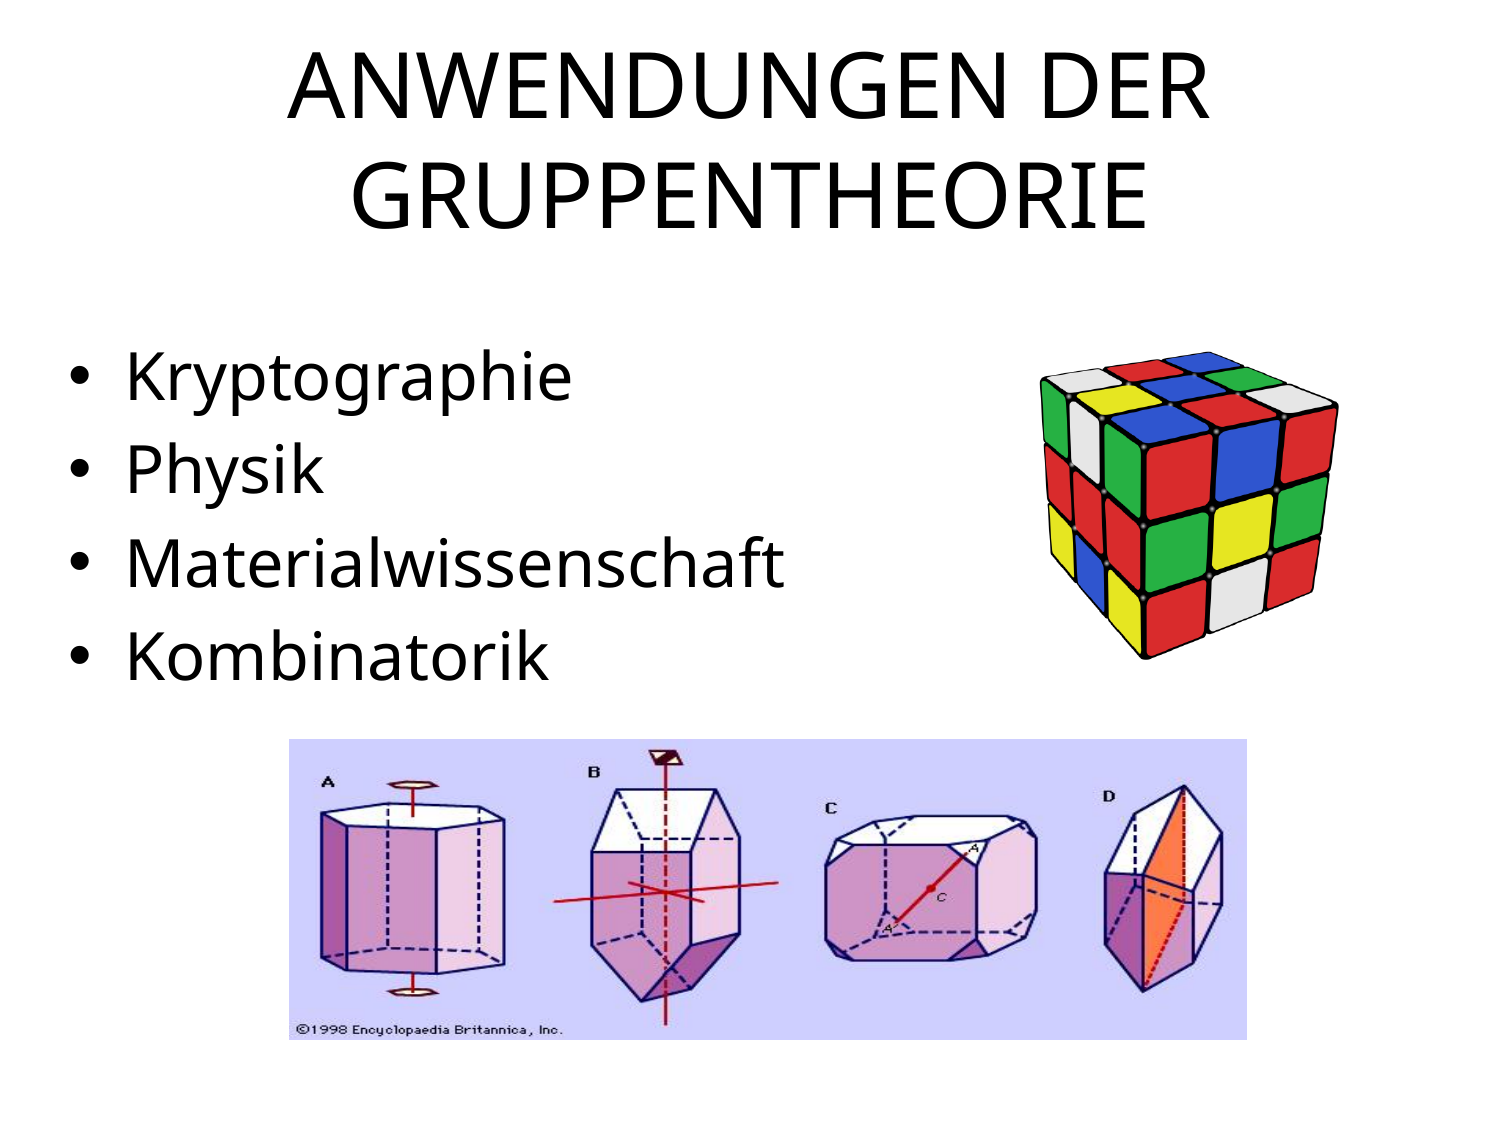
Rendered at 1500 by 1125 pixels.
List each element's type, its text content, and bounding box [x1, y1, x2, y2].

picture [288, 739, 1247, 1041]
list Kryptographie Physik Materialwissenschaft Kombinatorik [53, 326, 1437, 1069]
picture [1033, 349, 1346, 662]
title ANWENDUNGEN DER GRUPPENTHEORIE [41, 42, 1459, 231]
